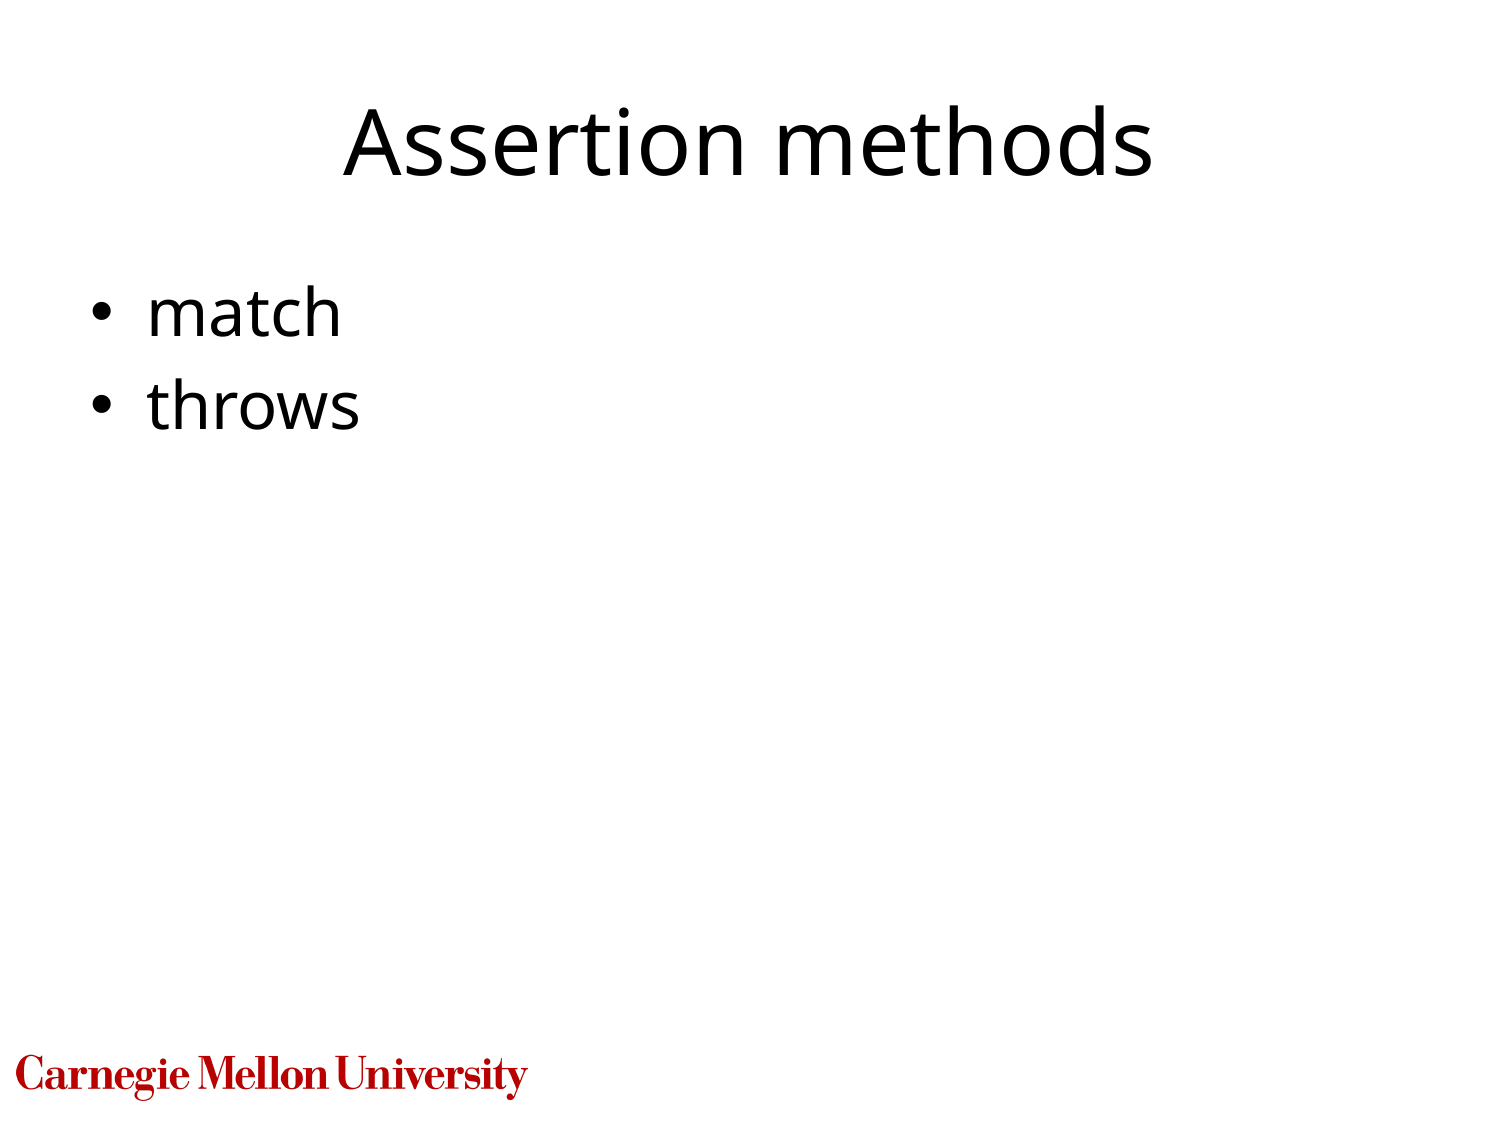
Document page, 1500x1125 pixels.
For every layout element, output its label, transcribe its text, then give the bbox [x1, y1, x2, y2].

list match throws [75, 262, 1425, 1005]
picture [16, 1054, 528, 1103]
title Assertion methods [75, 45, 1425, 233]
